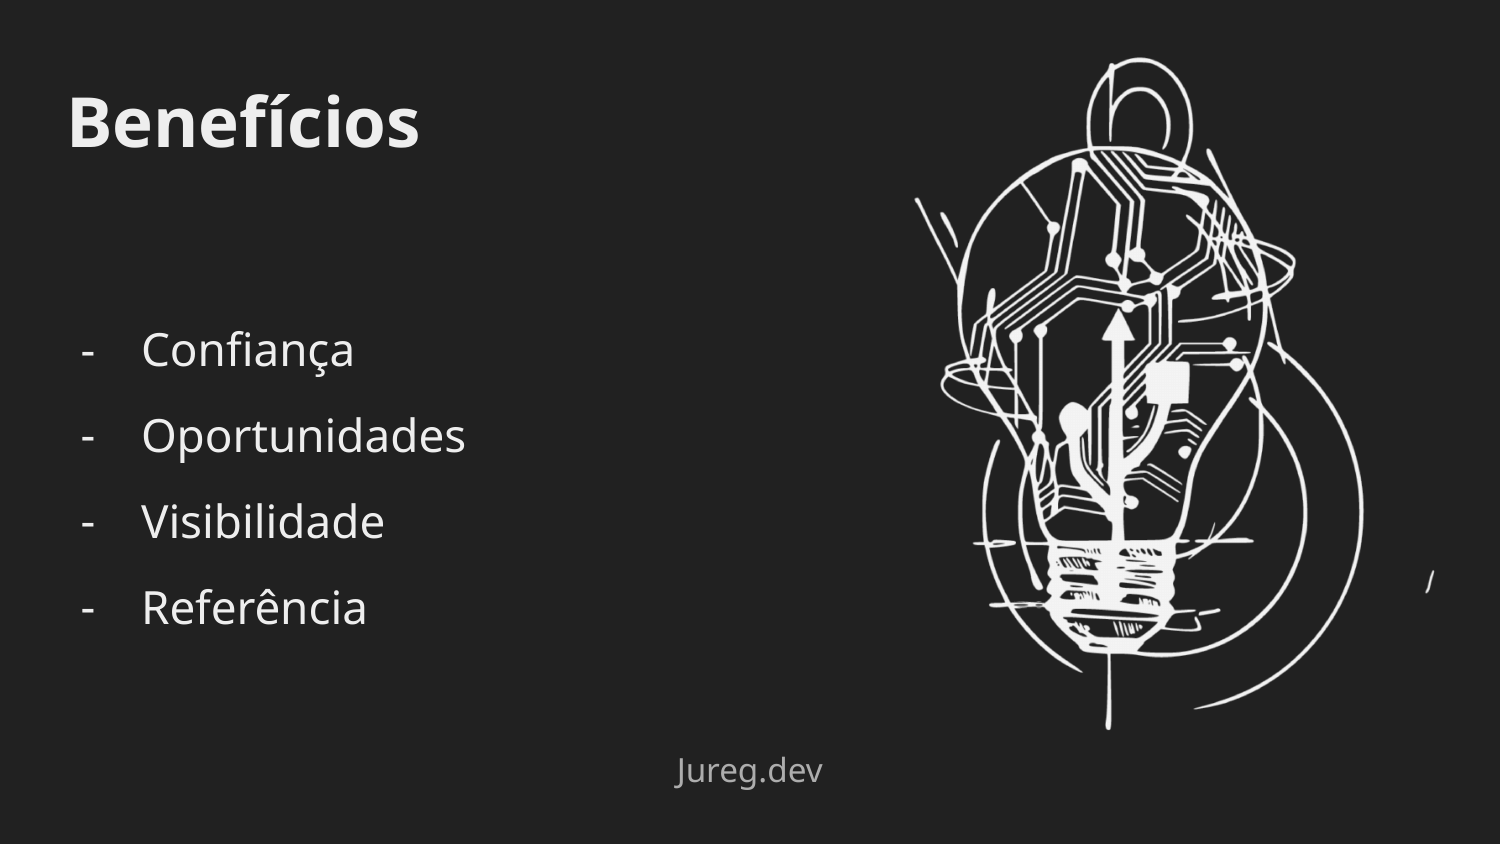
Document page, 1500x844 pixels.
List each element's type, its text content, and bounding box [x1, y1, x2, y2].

text_box Oportunidades [51, 383, 687, 477]
text_box Jureg.dev [656, 734, 687, 805]
text_box Confiança [51, 297, 687, 383]
picture [692, 47, 1500, 844]
text_box Visibilidade [51, 477, 687, 563]
title Benefícios [51, 72, 687, 167]
text_box Referência [51, 563, 687, 649]
